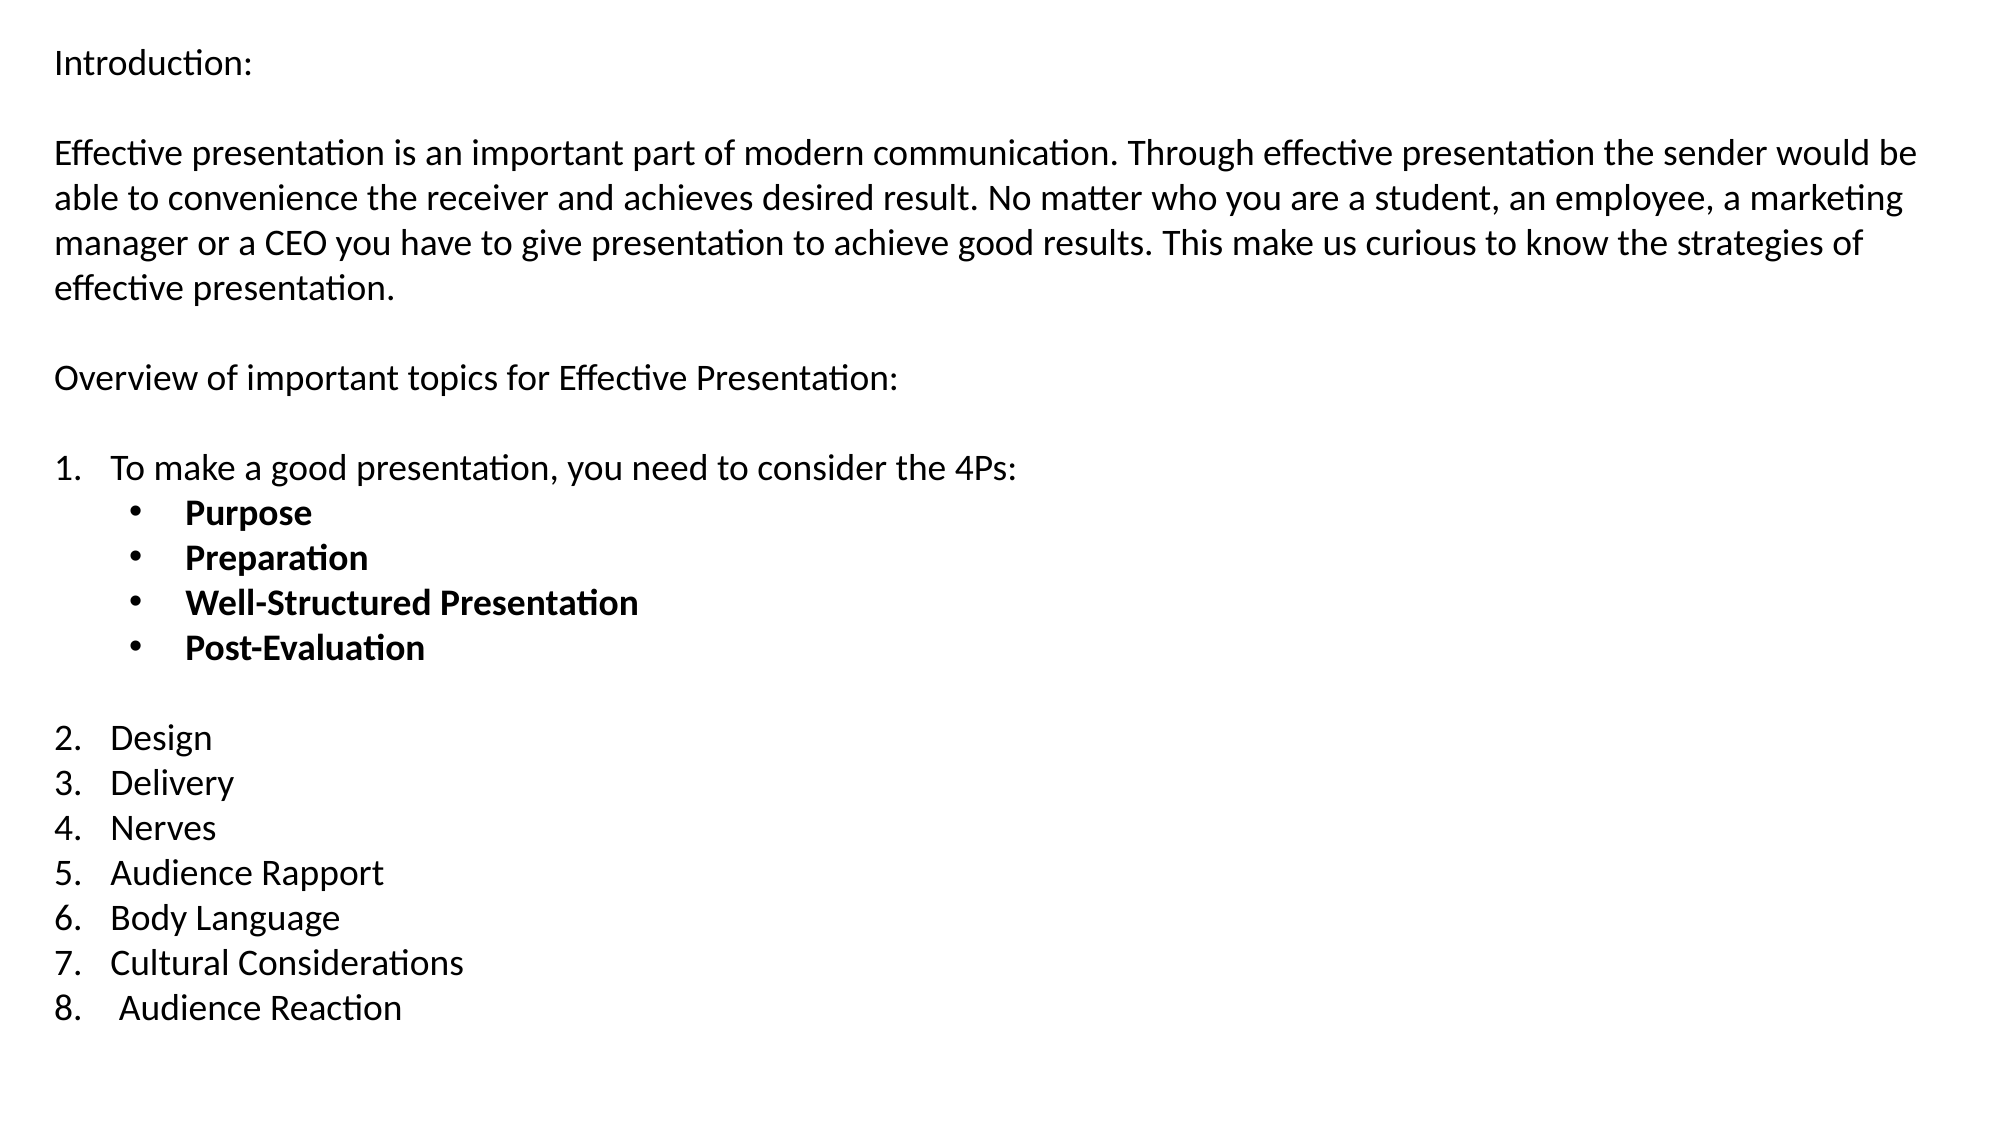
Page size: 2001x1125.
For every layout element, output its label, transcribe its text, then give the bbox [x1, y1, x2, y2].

text_box Introduction: Effective presentation is an important part of modern communication. Through effective presentation the sender would be able to convenience the receiver and achieves desired result. No matter who you are a student, an employee, a marketing manager or a CEO you have to give presentation to achieve good results. This make us curious to know the strategies of effective presentation. Overview of important topics for Effective Presentation: To make a good presentation, you need to consider the 4Ps: Purpose Preparation Well-Structured Presentation Post-Evaluation Design Delivery Nerves Audience Rapport Body Language Cultural Considerations Audience Reaction [39, 30, 1953, 1080]
